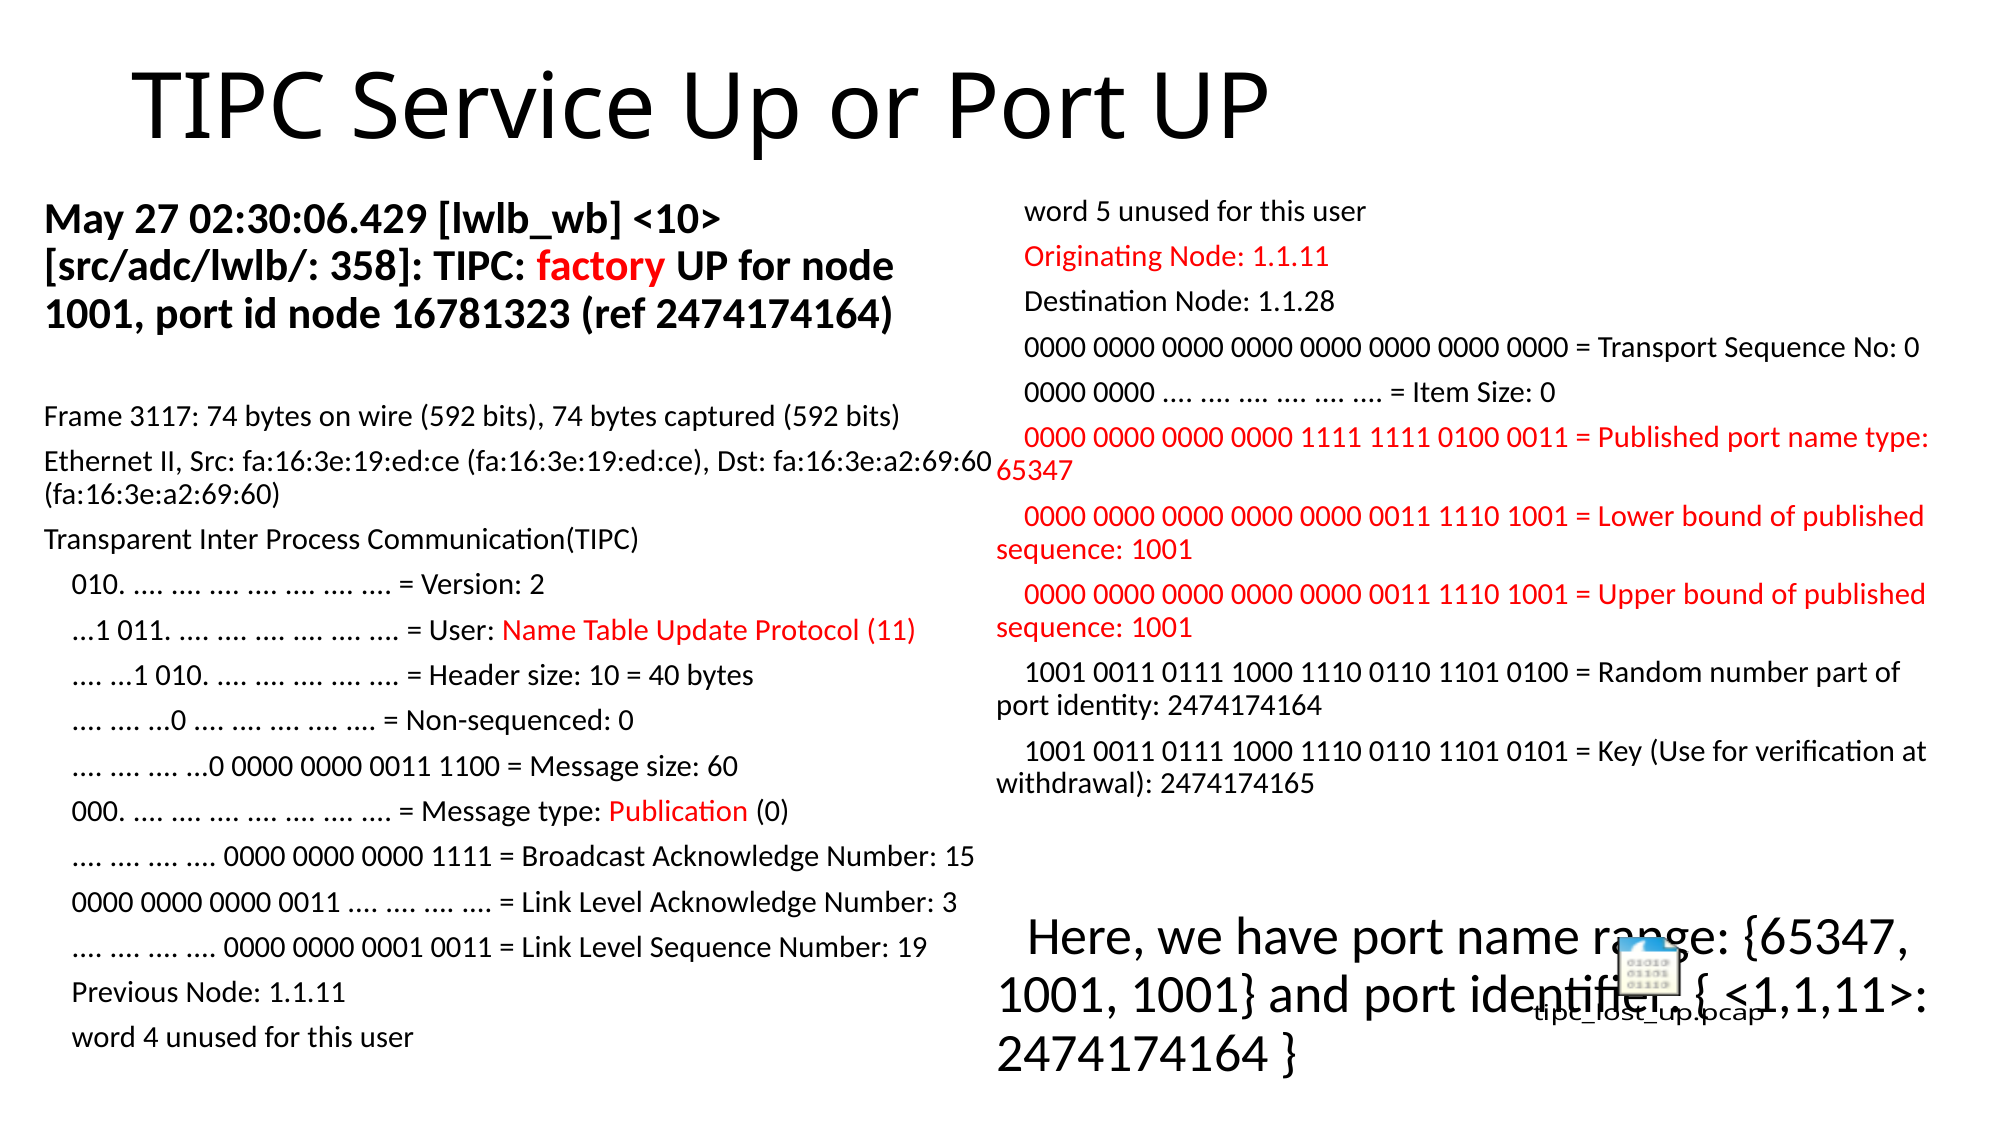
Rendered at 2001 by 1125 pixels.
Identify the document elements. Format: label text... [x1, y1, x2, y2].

list May 27 02:30:06.429 [lwlb_wb] <10> [src/adc/lwlb/: 358]: TIPC: factory UP for node 1001, port id node 16781323 (ref 2474174164) Frame 3117: 74 bytes on wire (592 bits), 74 bytes captured (592 bits) Ethernet II, Src: fa:16:3e:19:ed:ce (fa:16:3e:19:ed:ce), Dst: fa:16:3e:a2:69:60 (fa:16:3e:a2:69:60) Transparent Inter Process Communication(TIPC) 010. .... .... .... .... .... .... .... = Version: 2 ...1 011. .... .... .... .... .... .... = User: Name Table Update Protocol (11) .... ...1 010. .... .... .... .... .... = Header size: 10 = 40 bytes .... .... ...0 .... .... .... .... .... = Non-sequenced: 0 .... .... .... ...0 0000 0000 0011 1100 = Message size: 60 000. .... .... .... .... .... .... .... = Message type: Publication (0) .... .... .... .... 0000 0000 0000 1111 = Broadcast Acknowledge Number: 15 0000 0000 0000 0011 .... .... .... .... = Link Level Acknowledge Number: 3 .... .... .... .... 0000 0000 0001 0011 = Link Level Sequence Number: 19 Previous Node: 1.1.11 word 4 unused for this user word 5 unused for this user Originating Node: 1.1.11 Destination Node: 1.1.28 0000 0000 0000 0000 0000 0000 0000 0000 = Transport Sequence No: 0 0000 0000 .... .... .... .... .... .... = Item Size: 0 0000 0000 0000 0000 1111 1111 0100 0011 = Published port name type: 65347 0000 0000 0000 0000 0000 0011 1110 1001 = Lower bound of published sequence: 1001 0000 0000 0000 0000 0000 0011 1110 1001 = Upper bound of published sequence: 1001 1001 0011 0111 1000 1110 0110 1101 0100 = Random number part of port identity: 2474174164 1001 0011 0111 1000 1110 0110 1101 0101 = Key (Use for verification at withdrawal): 2474174165 Here, we have port name range: {65347, 1001, 1001} and port identifier: { <1,1,11>: 2474174164 } [28, 187, 1964, 1107]
title TIPC Service Up or Port UP [116, 0, 1842, 187]
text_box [1510, 937, 1788, 1035]
